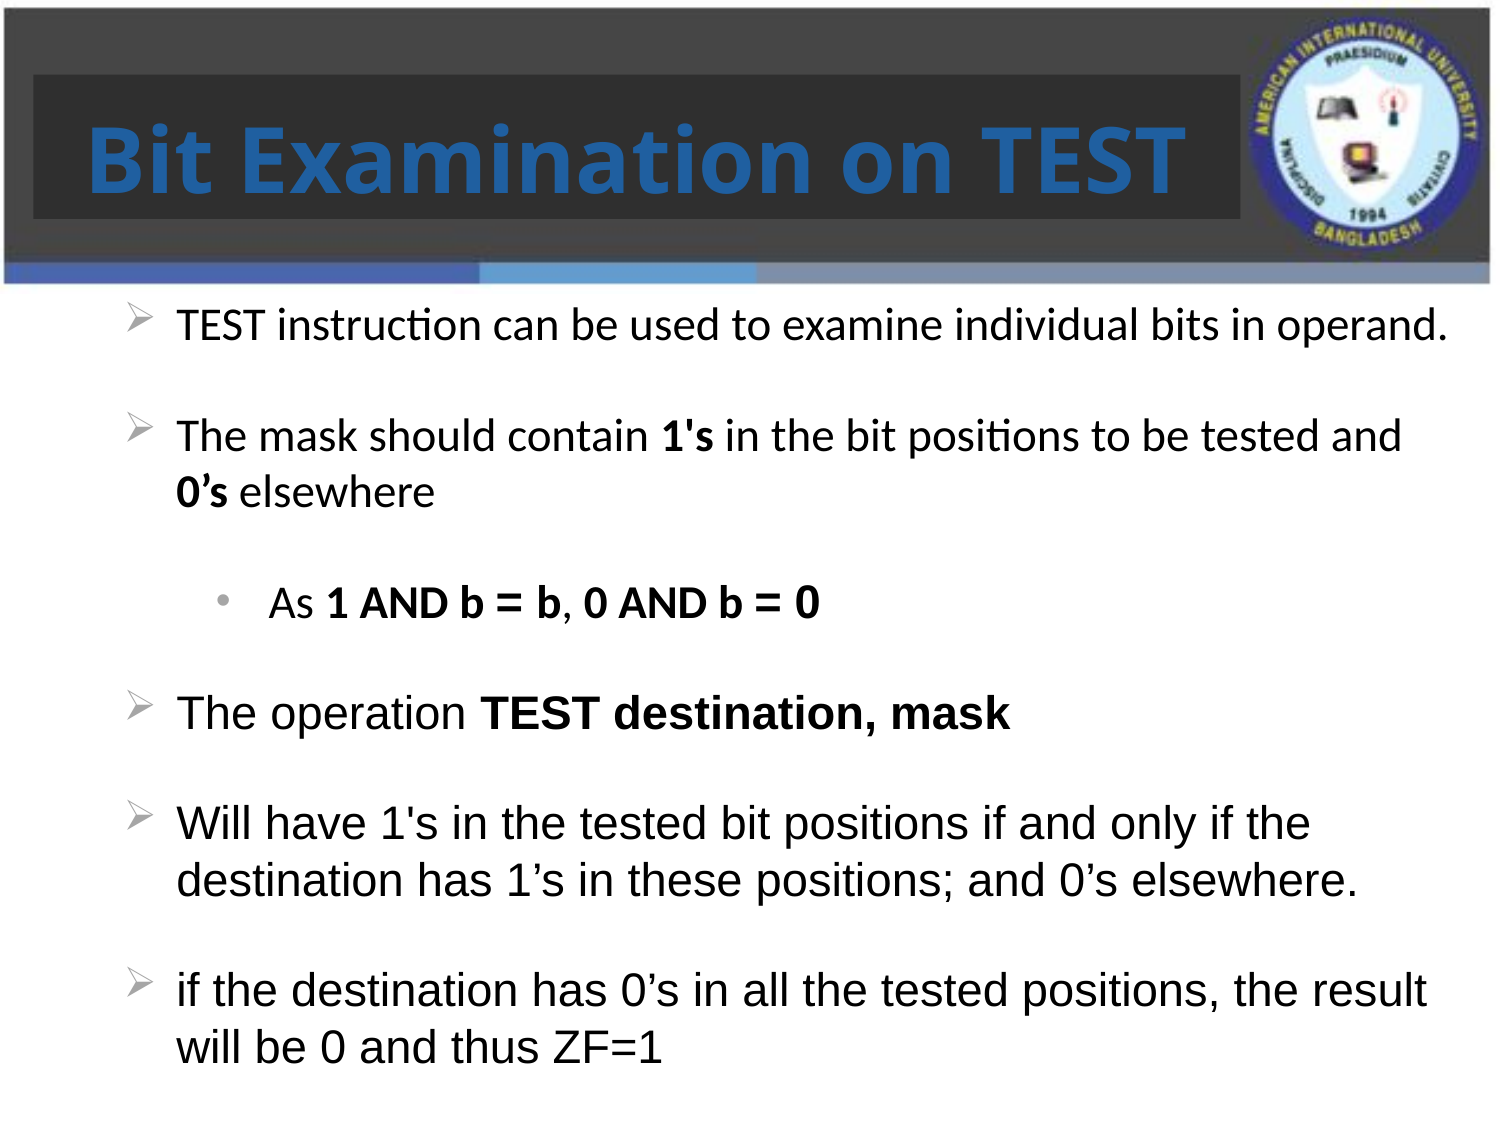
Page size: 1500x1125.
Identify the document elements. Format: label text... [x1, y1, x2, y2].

picture [0, 0, 1500, 294]
list TEST instruction can be used to examine individual bits in operand. The mask should contain 1's in the bit positions to be tested and 0’s elsewhere As 1 AND b = b, 0 AND b = 0 The operation TEST destination, mask Will have 1's in the tested bit positions if and only if the destination has 1’s in these positions; and 0’s elsewhere. if the destination has 0’s in all the tested positions, the result will be 0 and thus ZF=1 [108, 307, 1477, 1091]
